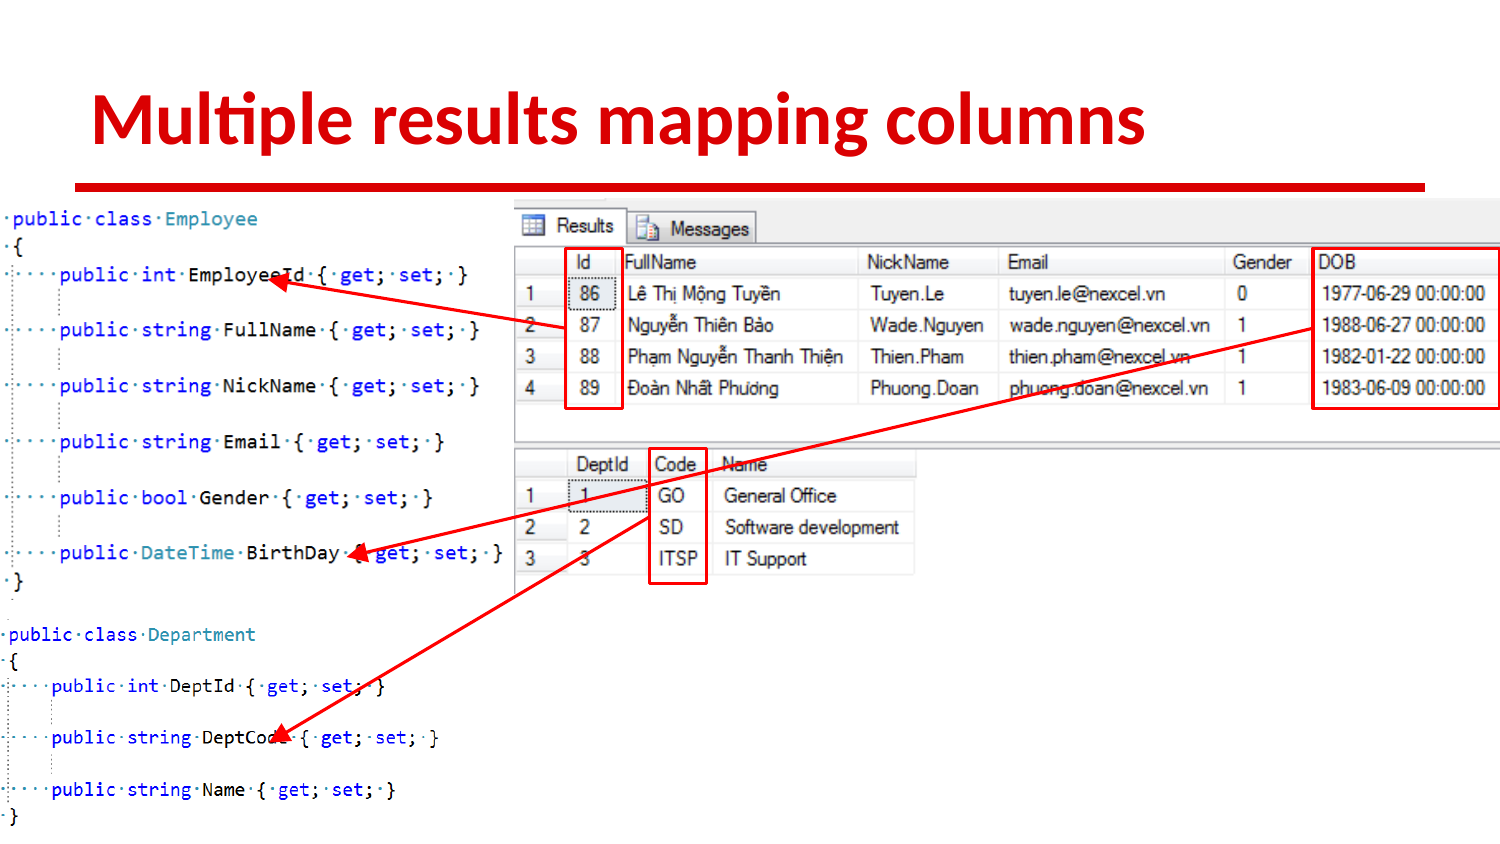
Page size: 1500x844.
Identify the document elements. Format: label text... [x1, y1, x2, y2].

title Multiple results mapping columns [75, 33, 1425, 175]
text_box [268, 516, 650, 743]
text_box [346, 328, 1314, 558]
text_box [267, 278, 567, 329]
picture [0, 619, 447, 833]
picture [0, 198, 1500, 600]
